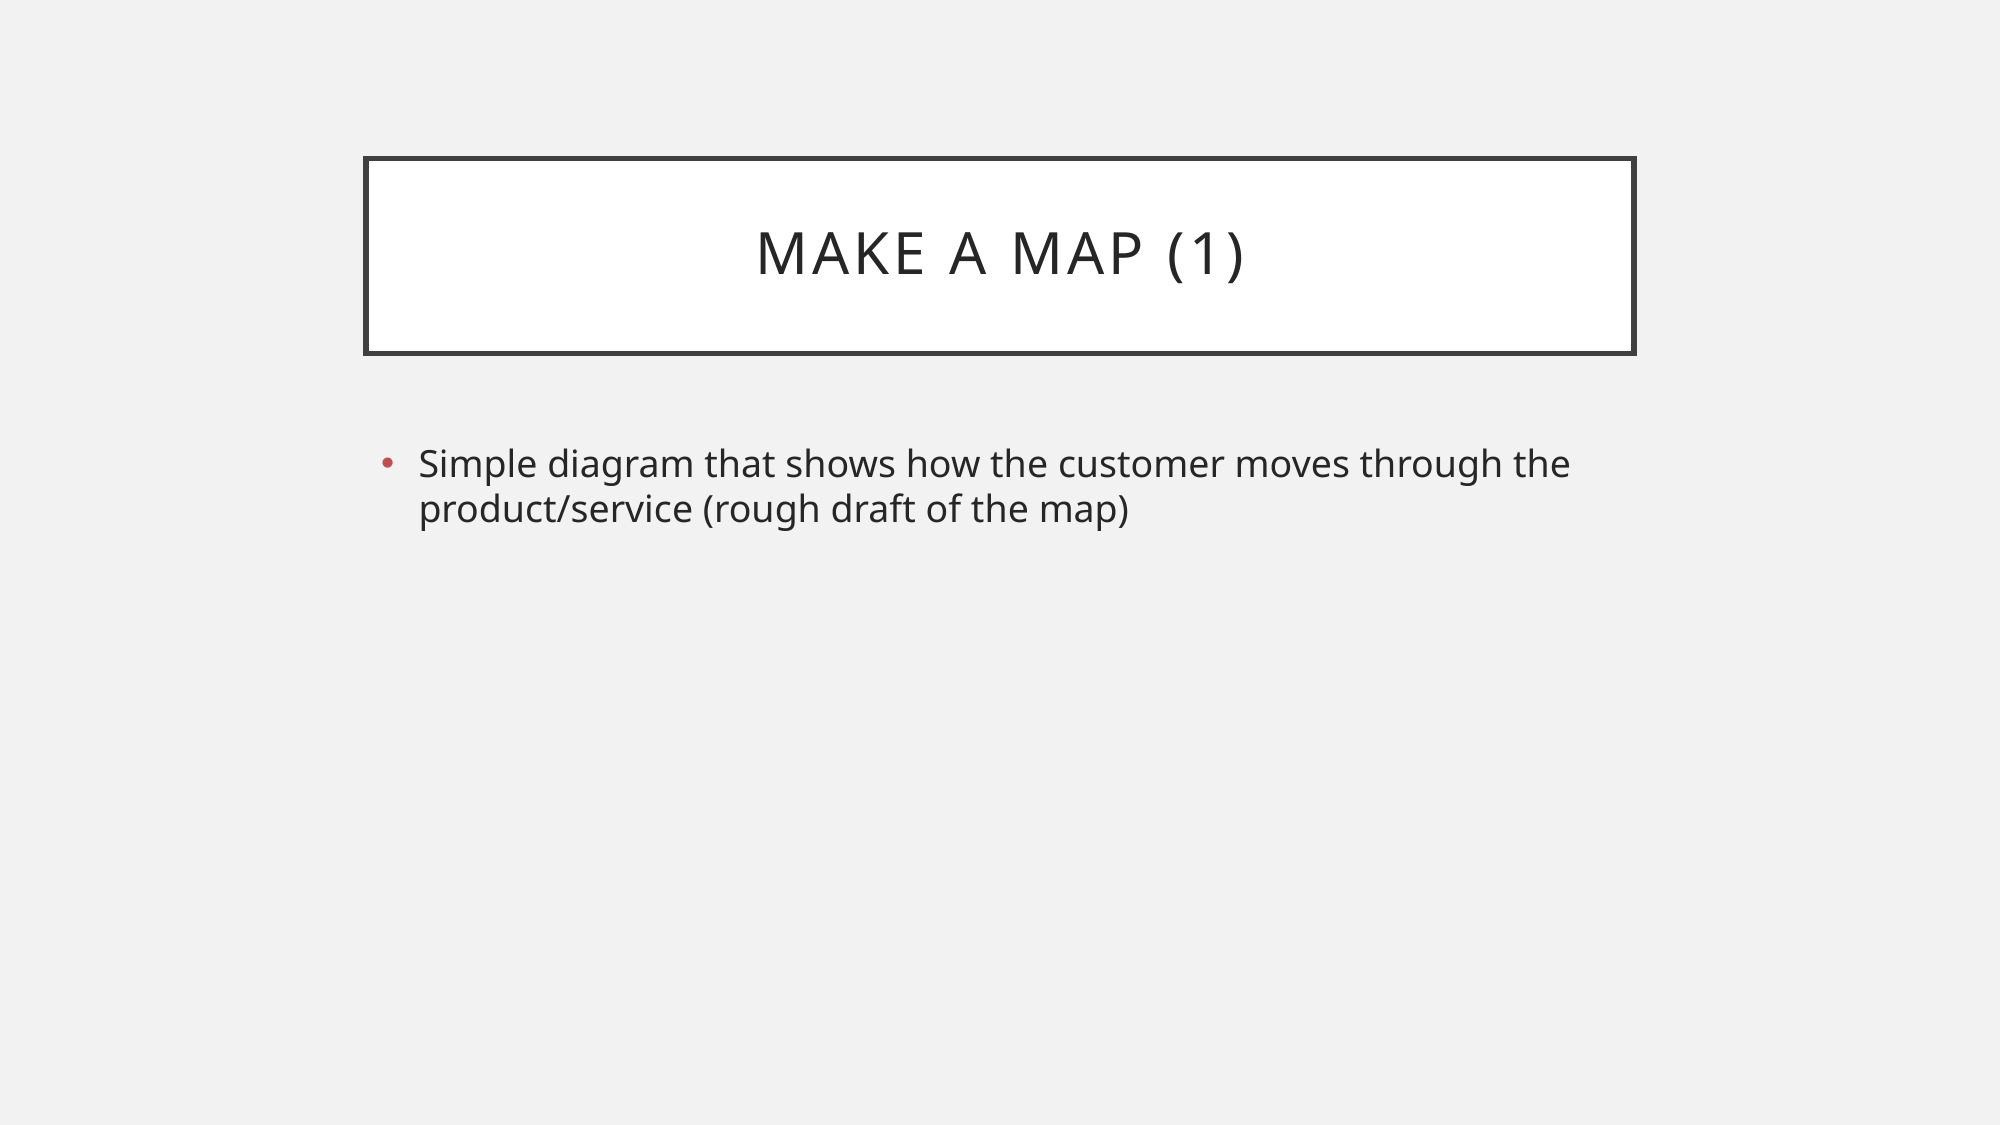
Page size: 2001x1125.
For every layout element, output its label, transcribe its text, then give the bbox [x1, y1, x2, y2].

list Simple diagram that shows how the customer moves through the product/service (rough draft of the map) [366, 432, 1634, 942]
title Make a map (1) [363, 156, 1637, 356]
